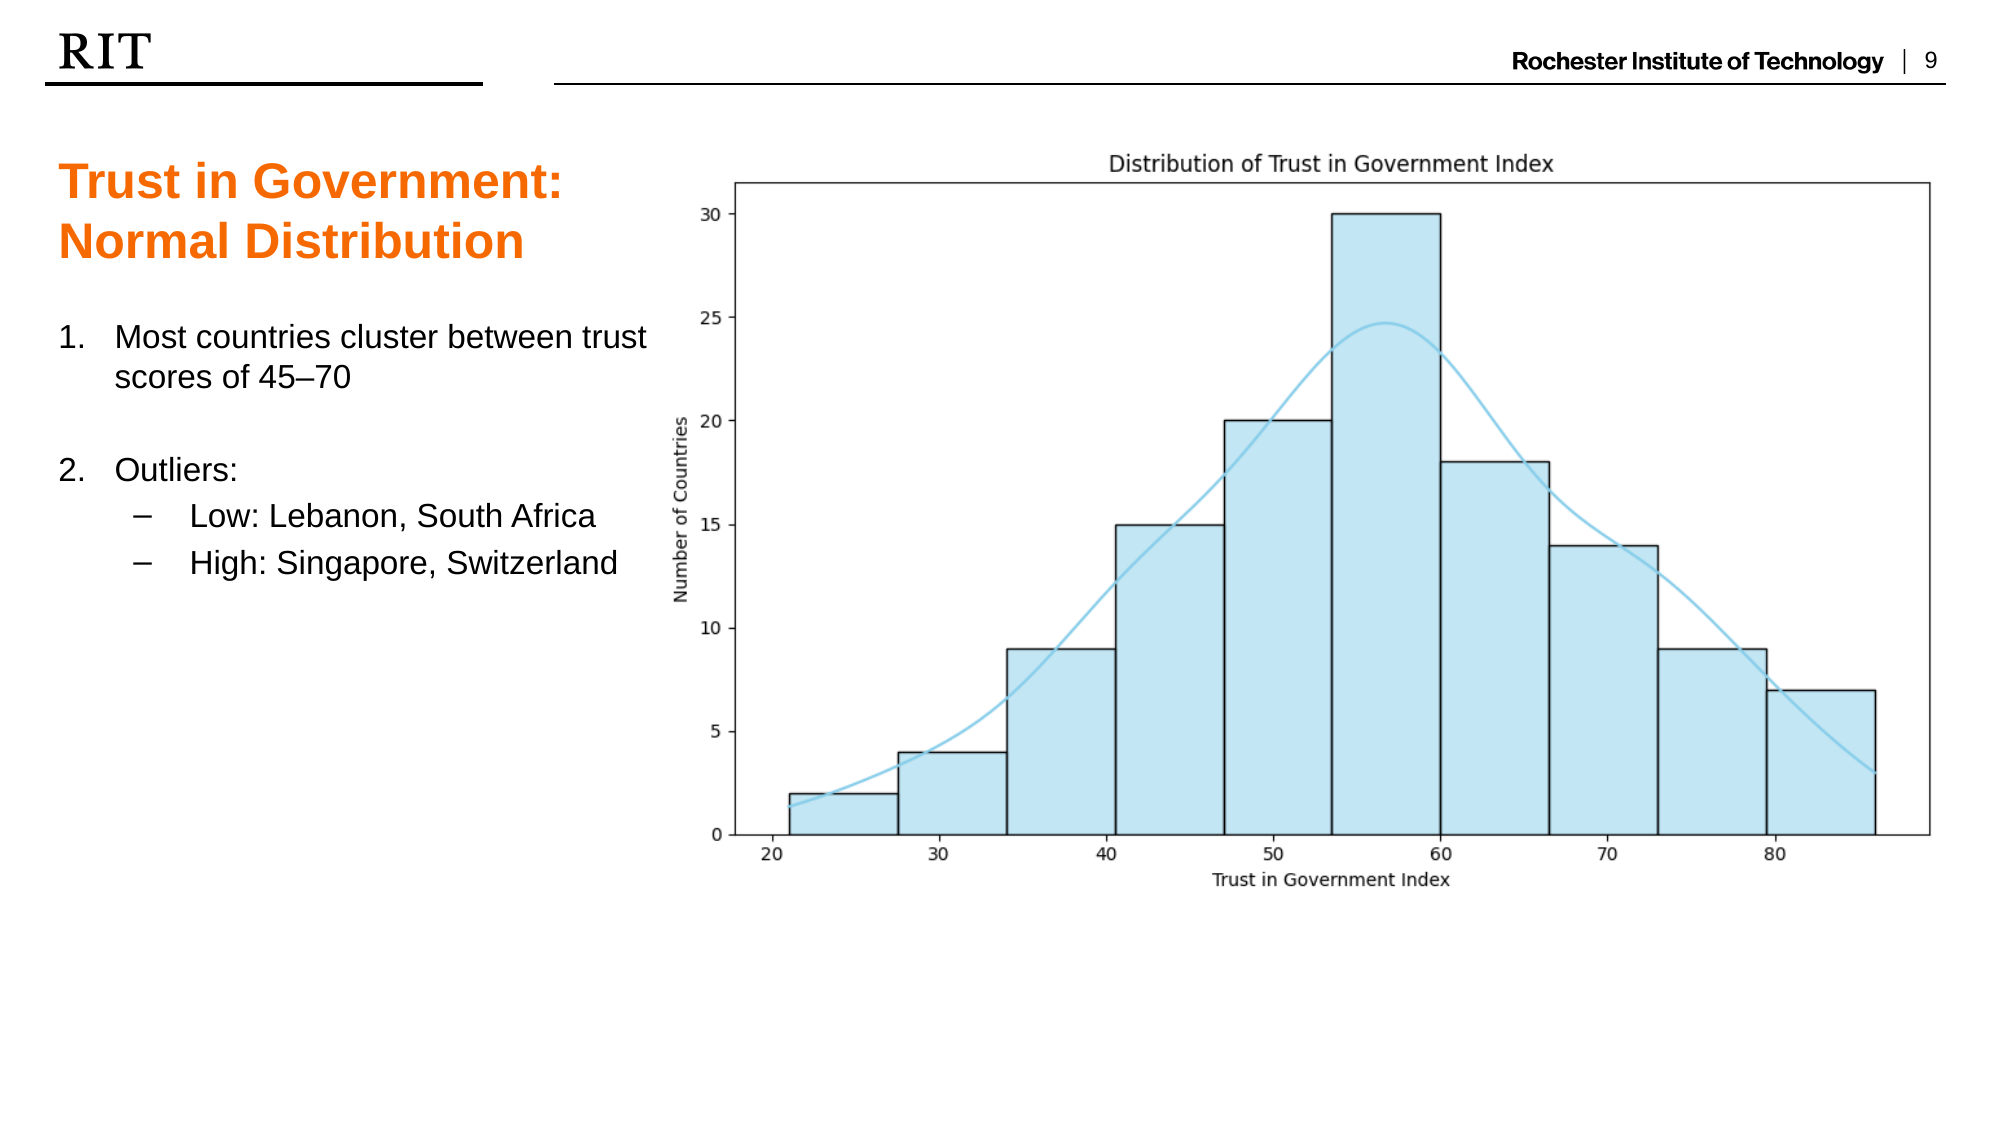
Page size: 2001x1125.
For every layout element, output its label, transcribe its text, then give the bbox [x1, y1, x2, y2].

picture [58, 32, 151, 69]
title Trust in Government: Normal Distribution [43, 141, 660, 274]
picture [1502, 42, 1891, 77]
list Most countries cluster between trust scores of 45–70 Outliers: Low: Lebanon, South Africa High: Singapore, Switzerland [43, 307, 657, 905]
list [661, 141, 1941, 904]
